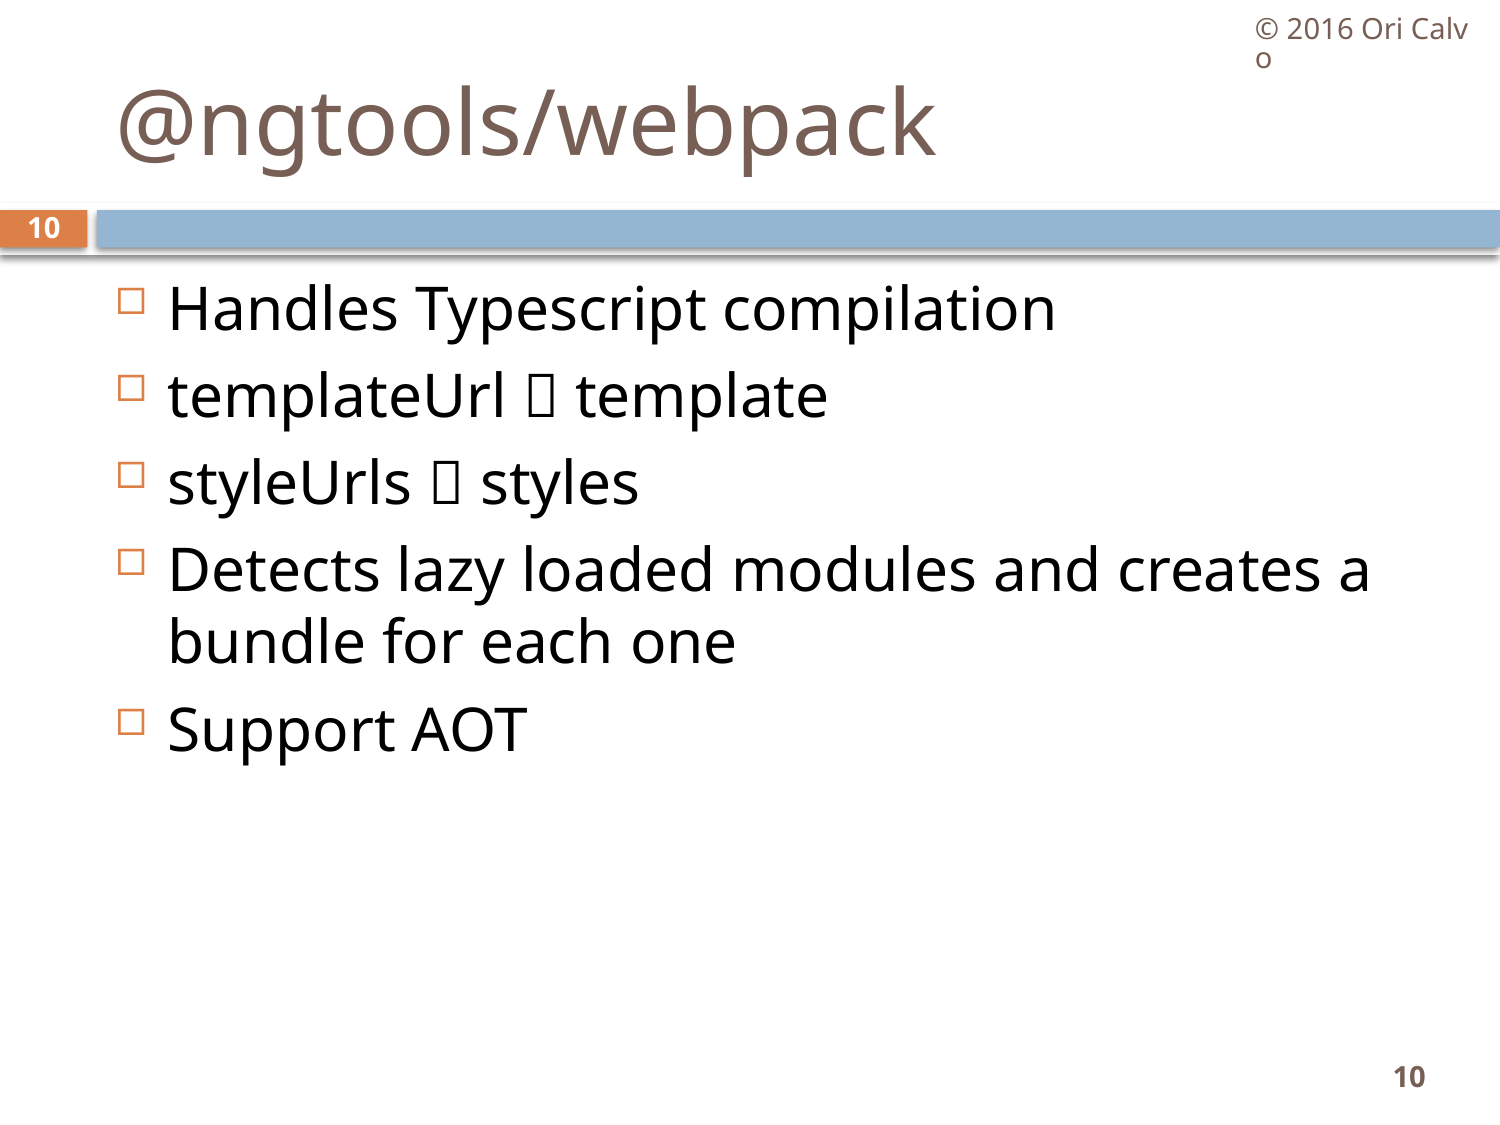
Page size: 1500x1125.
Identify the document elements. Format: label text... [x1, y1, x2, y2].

slide_number 10 [0, 208, 88, 249]
list Handles Typescript compilation templateUrl  template styleUrls  styles Detects lazy loaded modules and creates a bundle for each one Support AOT [100, 262, 1438, 1000]
title @ngtools/webpack [100, 37, 1438, 200]
footer © 2016 Ori Calvo [1240, 0, 1500, 60]
